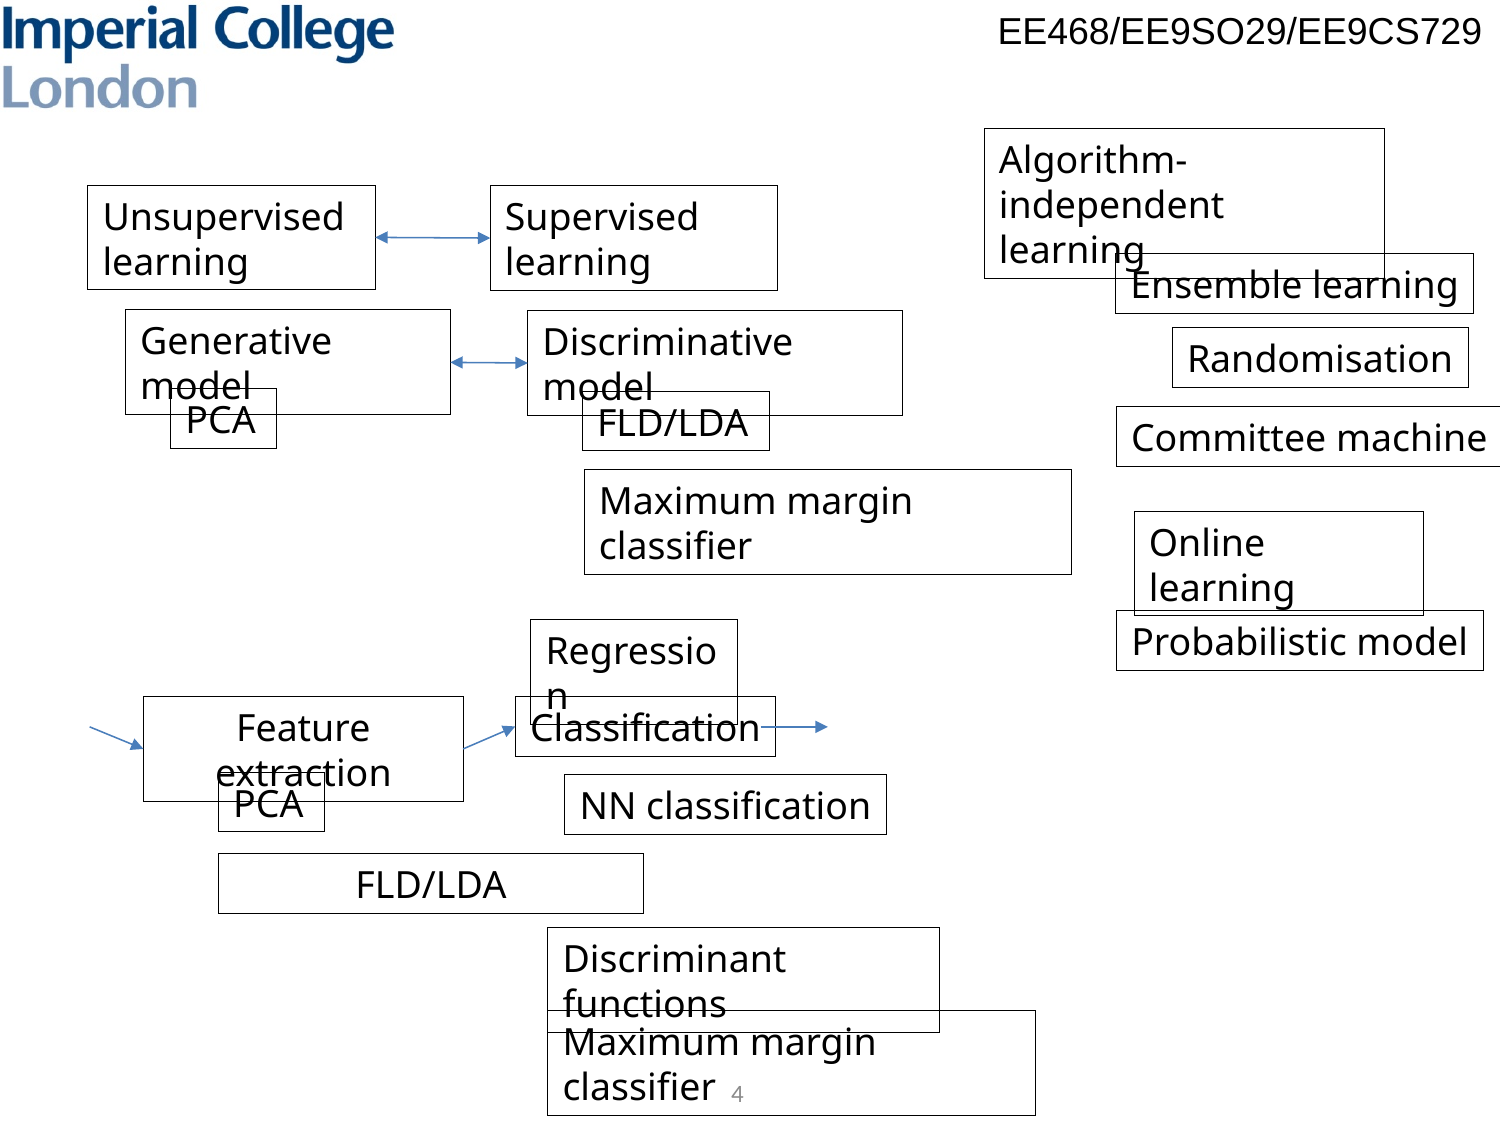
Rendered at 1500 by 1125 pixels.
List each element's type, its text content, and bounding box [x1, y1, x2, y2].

slide_number 4 [562, 1116, 913, 1123]
text_box Unsupervised learning [87, 185, 376, 290]
text_box Probabilistic model [1116, 610, 1484, 671]
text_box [89, 619, 1036, 1072]
text_box Ensemble learning [1115, 253, 1474, 314]
text_box Discriminative model [527, 310, 903, 416]
text_box Algorithm-independent learning [984, 128, 1385, 279]
text_box PCA [170, 388, 277, 449]
text_box Maximum margin classifier [584, 469, 1072, 575]
text_box Committee machine [1116, 406, 1500, 467]
text_box FLD/LDA [582, 391, 770, 451]
text_box Supervised learning [490, 185, 778, 291]
picture [0, 0, 397, 113]
slide_number 4 [562, 1079, 913, 1115]
text_box Generative model [125, 309, 451, 415]
text_box Online learning [1134, 511, 1424, 610]
text_box Randomisation [1172, 327, 1469, 388]
